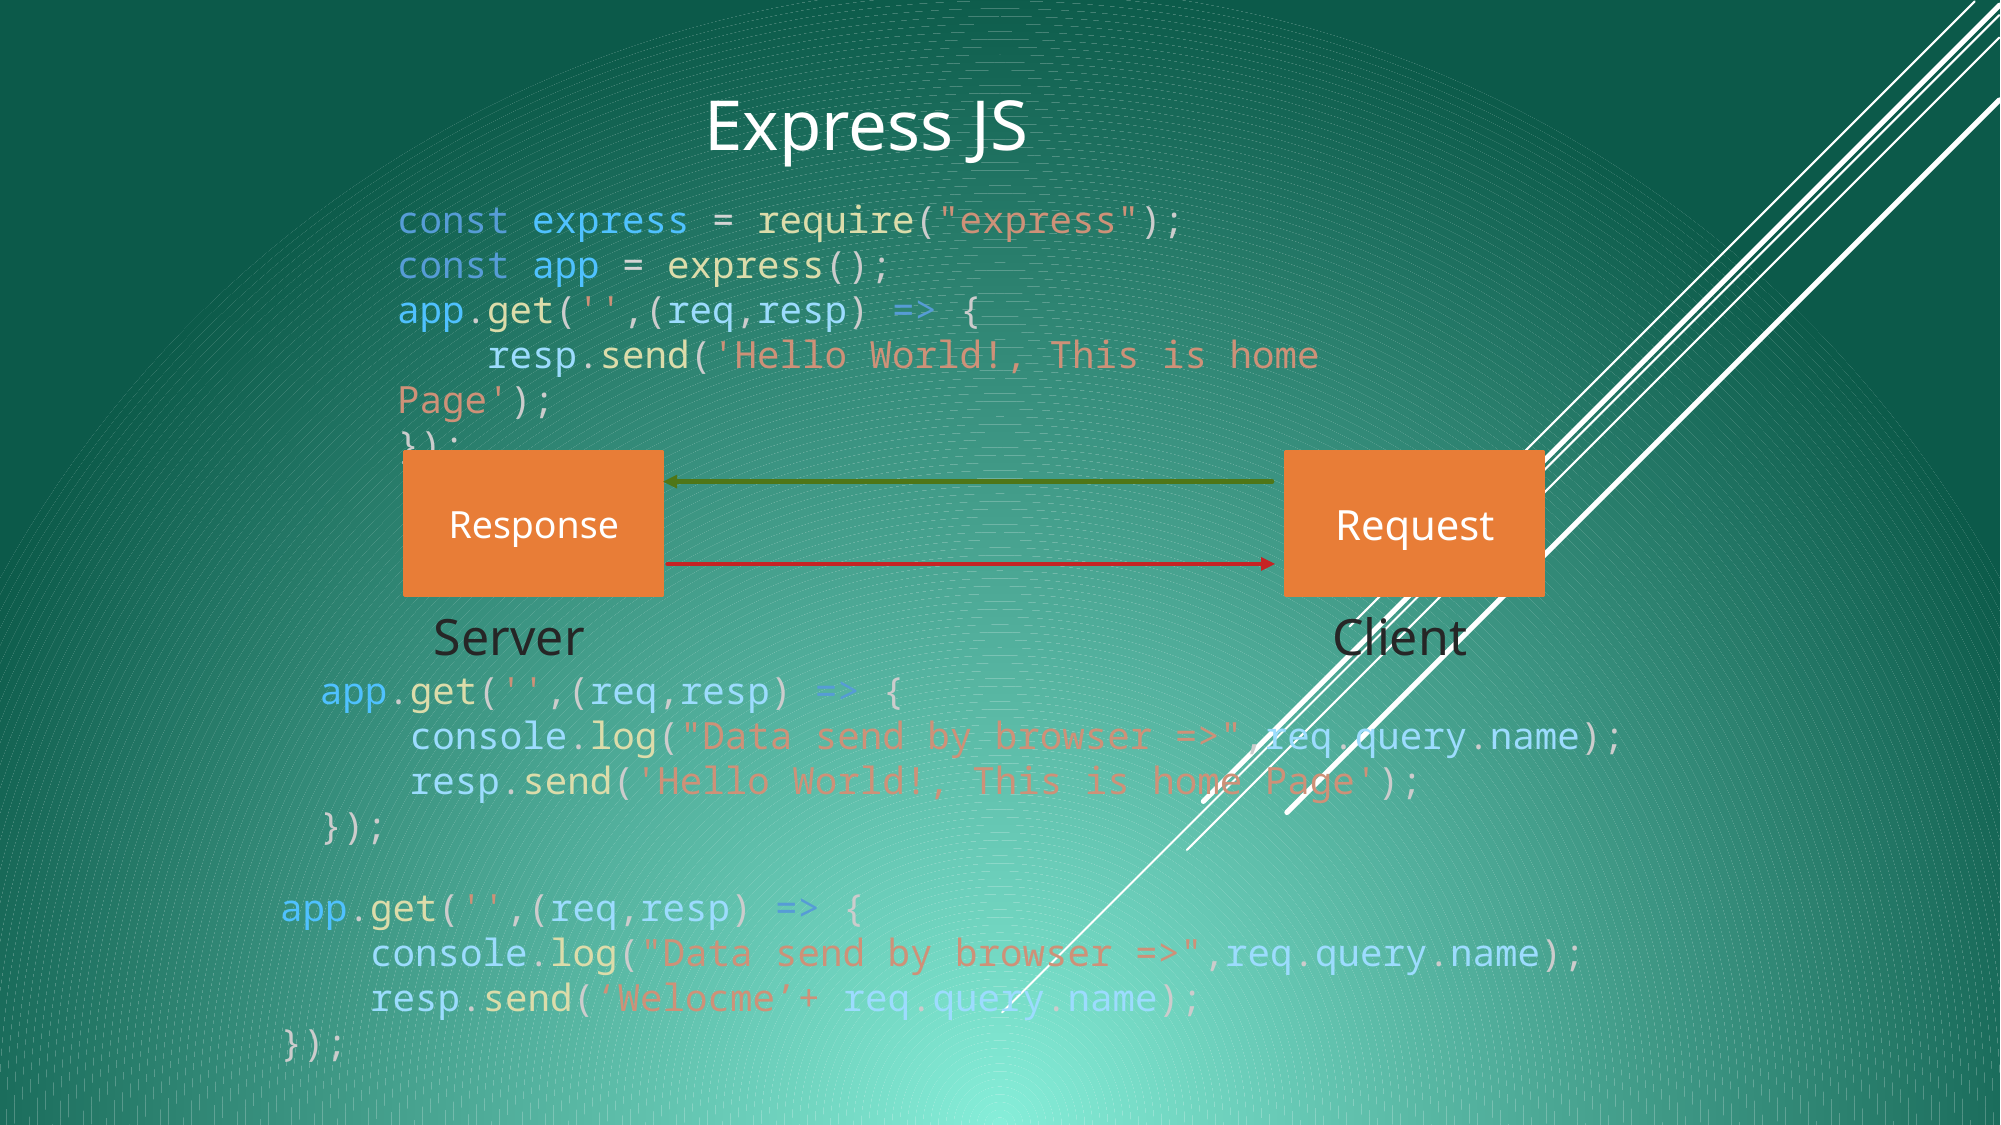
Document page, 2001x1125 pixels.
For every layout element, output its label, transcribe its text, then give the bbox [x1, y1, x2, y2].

text_box Request [1284, 450, 1545, 597]
text_box Response [403, 450, 664, 597]
text_box app.get('',(req,resp) => { console.log("Data send by browser =>",req.query.name); resp.send('Hello World!, This is home Page'); }); [305, 659, 1660, 854]
text_box const express = require("express"); const app = express(); app.get('',(req,resp) => { resp.send('Hello World!, This is home Page'); }); [382, 189, 1477, 474]
text_box Server [419, 598, 600, 659]
text_box Client [1317, 598, 1499, 659]
title Express JS [189, 73, 1545, 172]
text_box app.get('',(req,resp) => { console.log("Data send by browser =>",req.query.name); resp.send(‘Welocme’+ req.query.name); }); [265, 876, 1620, 1072]
